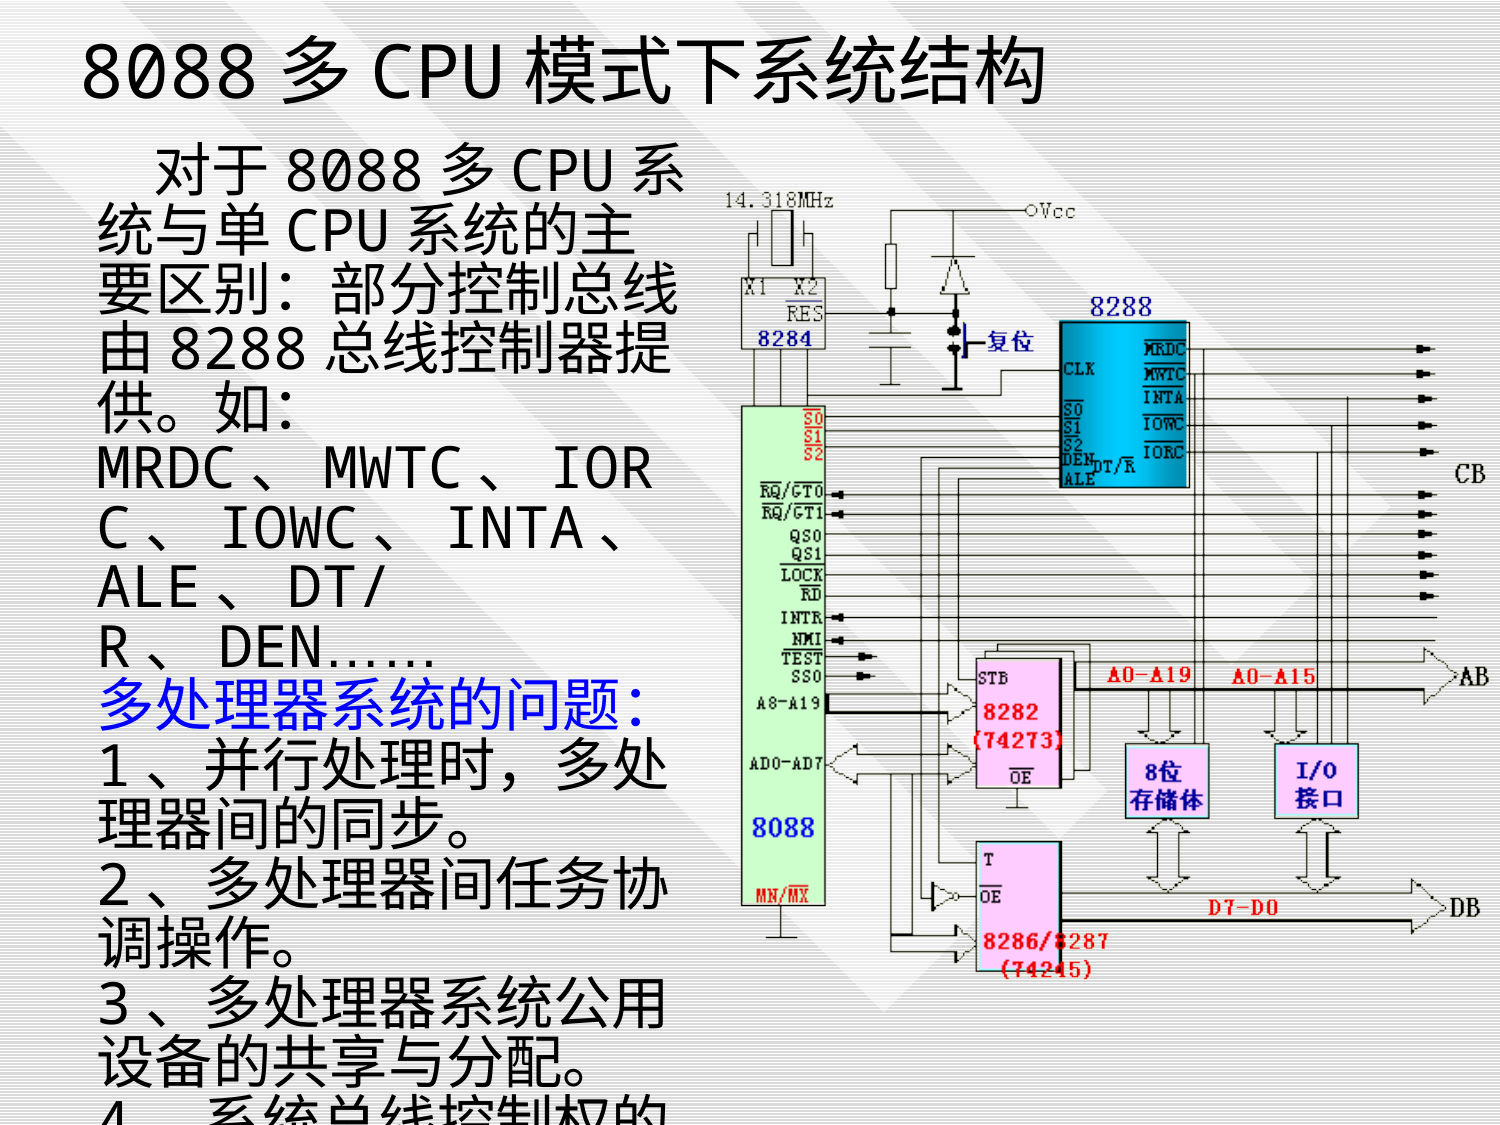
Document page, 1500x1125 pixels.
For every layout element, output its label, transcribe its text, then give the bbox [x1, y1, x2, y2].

text_box 对于8088多CPU系统与单CPU系统的主要区别：部分控制总线由8288总线控制器提供。如：MRDC、MWTC、IORC、IOWC、INTA、ALE、DT/R、DEN…… 多处理器系统的问题： 1、并行处理时，多处理器间的同步。 2、多处理器间任务协调操作。 3、多处理器系统公用设备的共享与分配。 4、系统总线控制权的占有。 [82, 136, 704, 1125]
text_box 8088多CPU模式下系统结构 [64, 16, 1102, 122]
picture [702, 168, 1500, 985]
